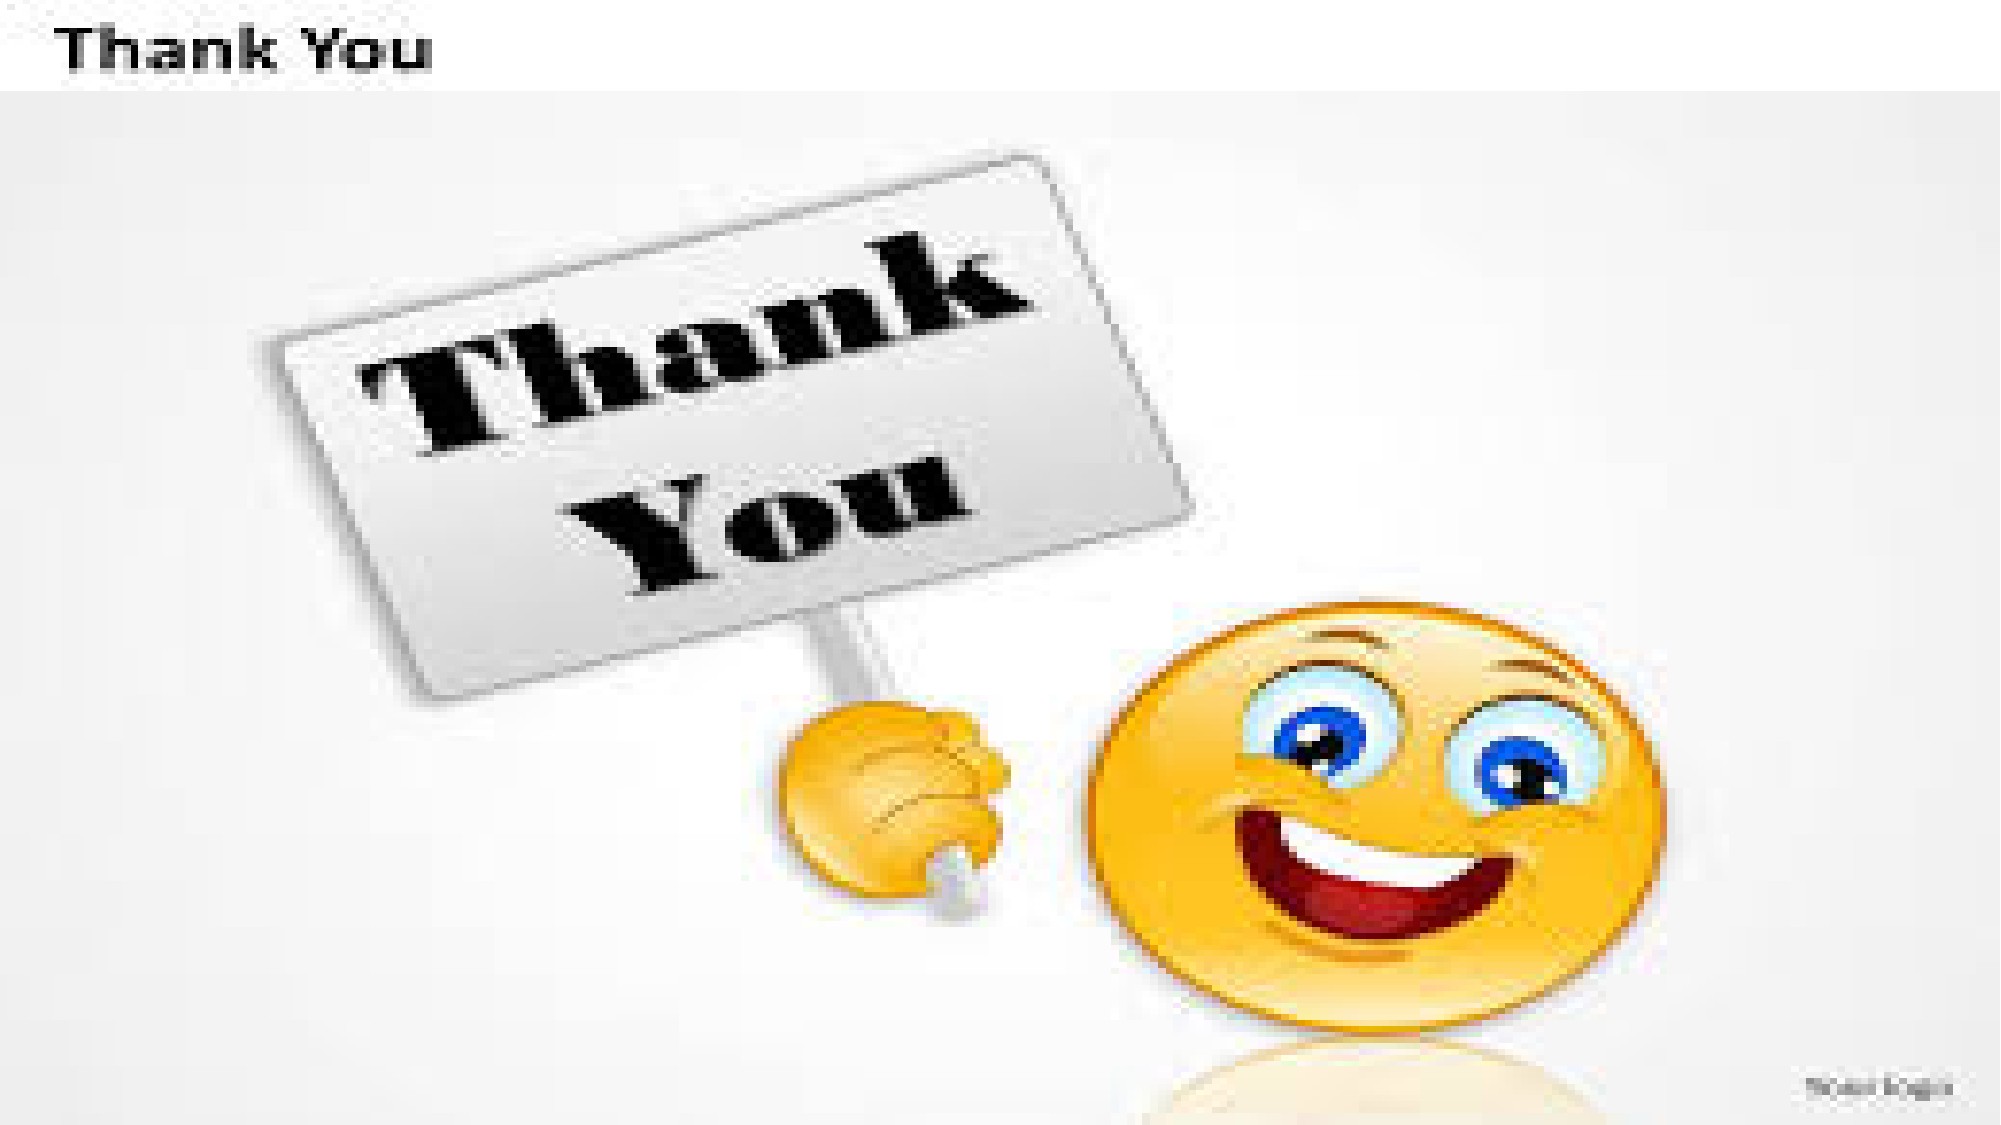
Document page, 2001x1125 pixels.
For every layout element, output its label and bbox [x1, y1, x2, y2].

list [0, 0, 2000, 1125]
